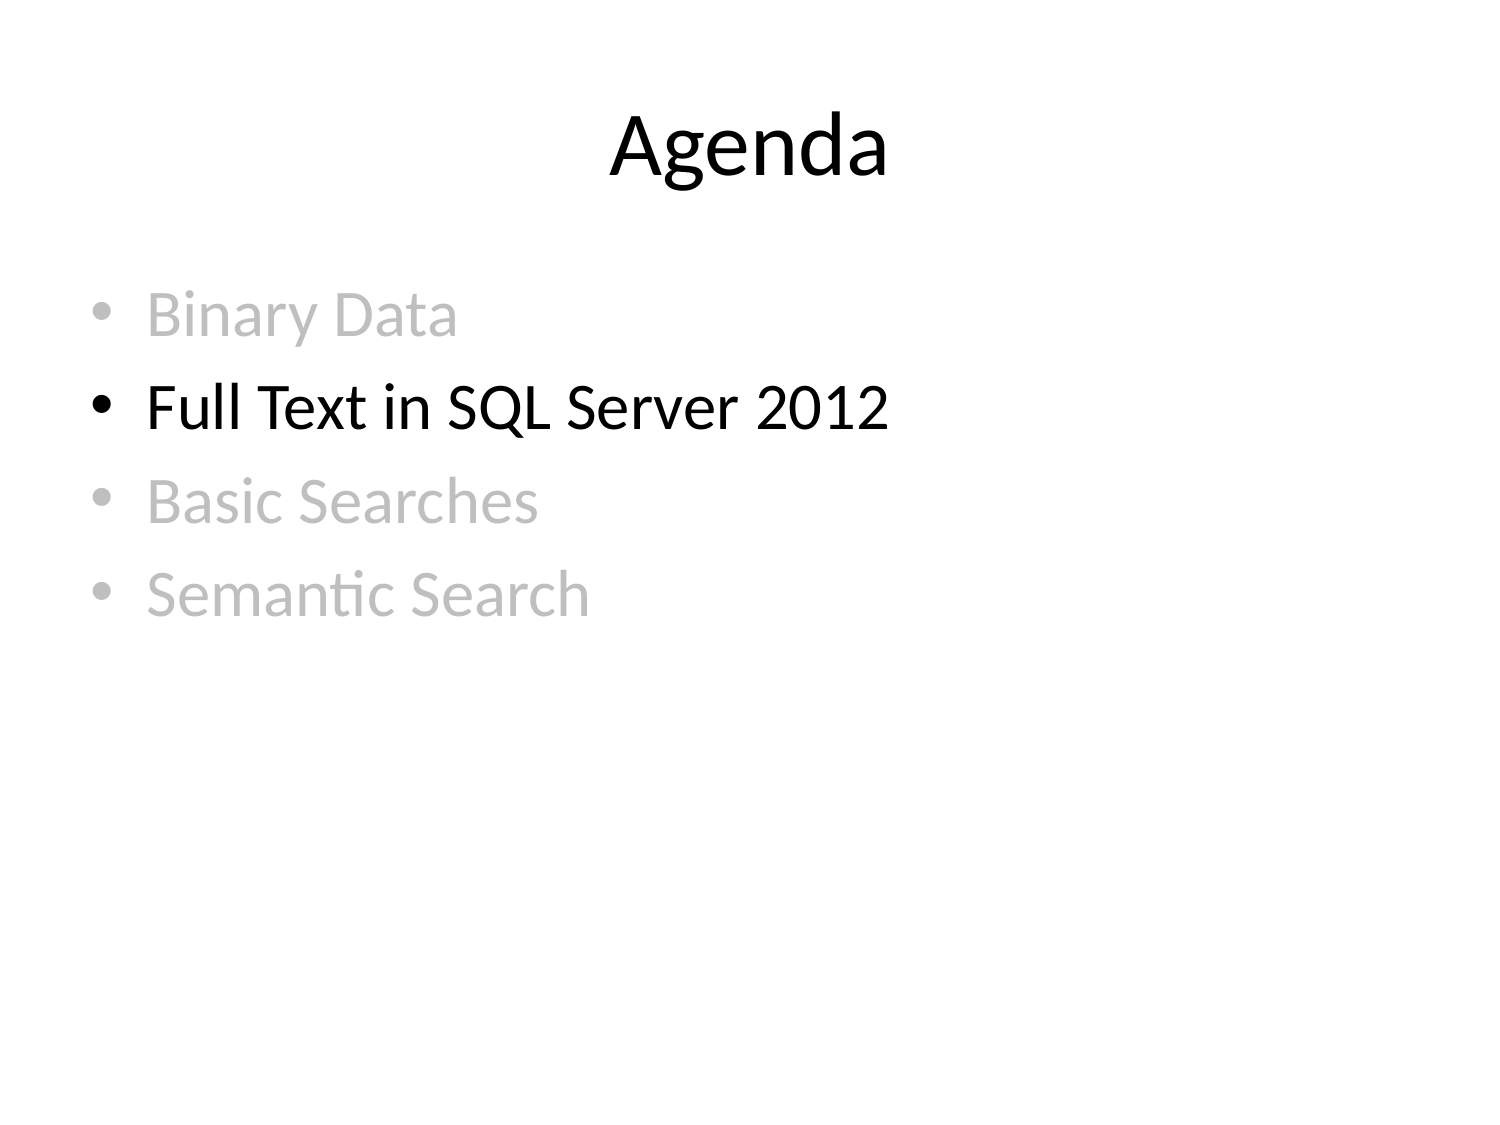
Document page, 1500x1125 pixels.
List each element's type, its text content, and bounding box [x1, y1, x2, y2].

list Binary Data Full Text in SQL Server 2012 Basic Searches Semantic Search [75, 262, 1425, 1005]
title Agenda [75, 45, 1425, 233]
